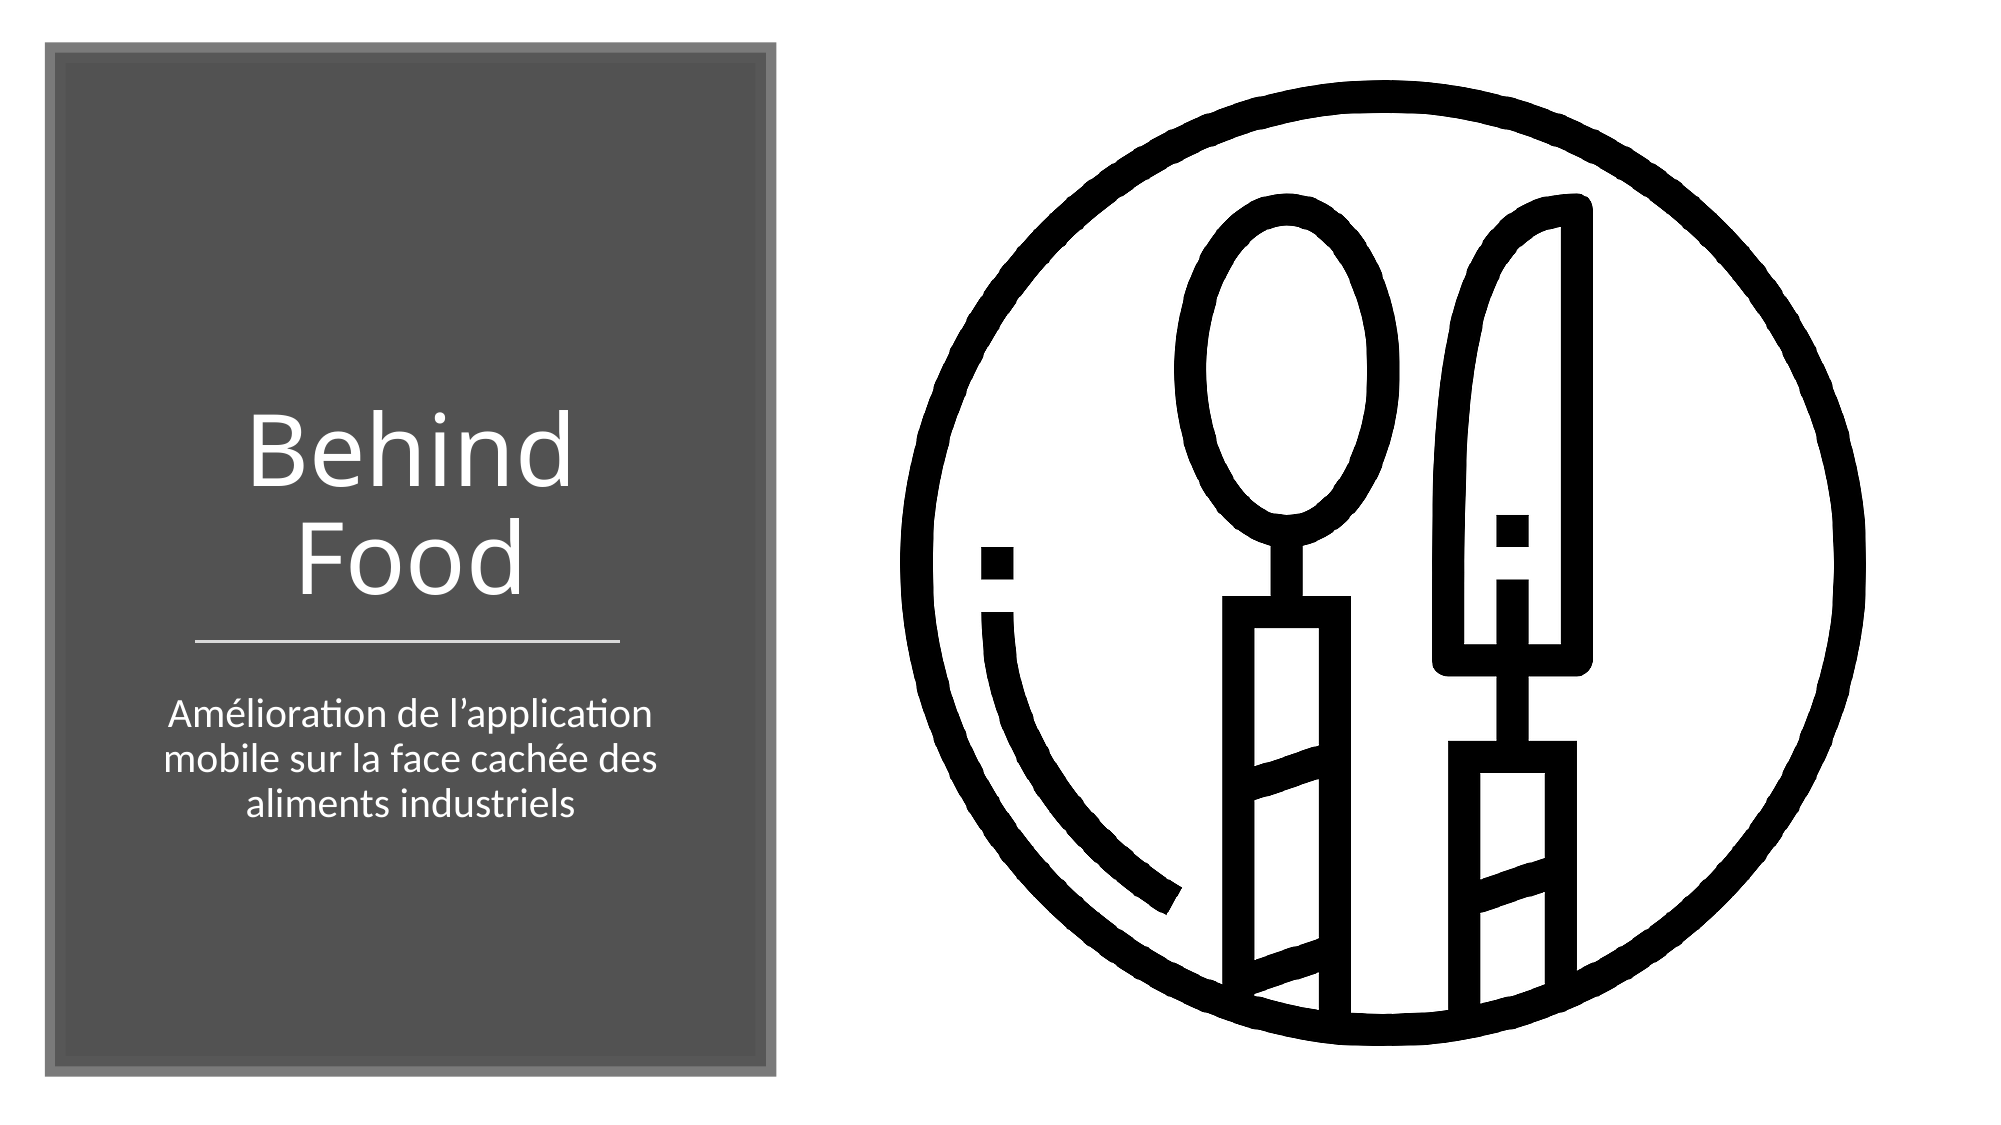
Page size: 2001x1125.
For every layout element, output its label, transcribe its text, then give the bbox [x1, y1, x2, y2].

title Behind Food [110, 149, 711, 624]
picture [900, 80, 1866, 1046]
subtitle Amélioration de l’application mobile sur la face cachée des aliments industriels [110, 684, 711, 935]
text_box [54, 52, 767, 1067]
